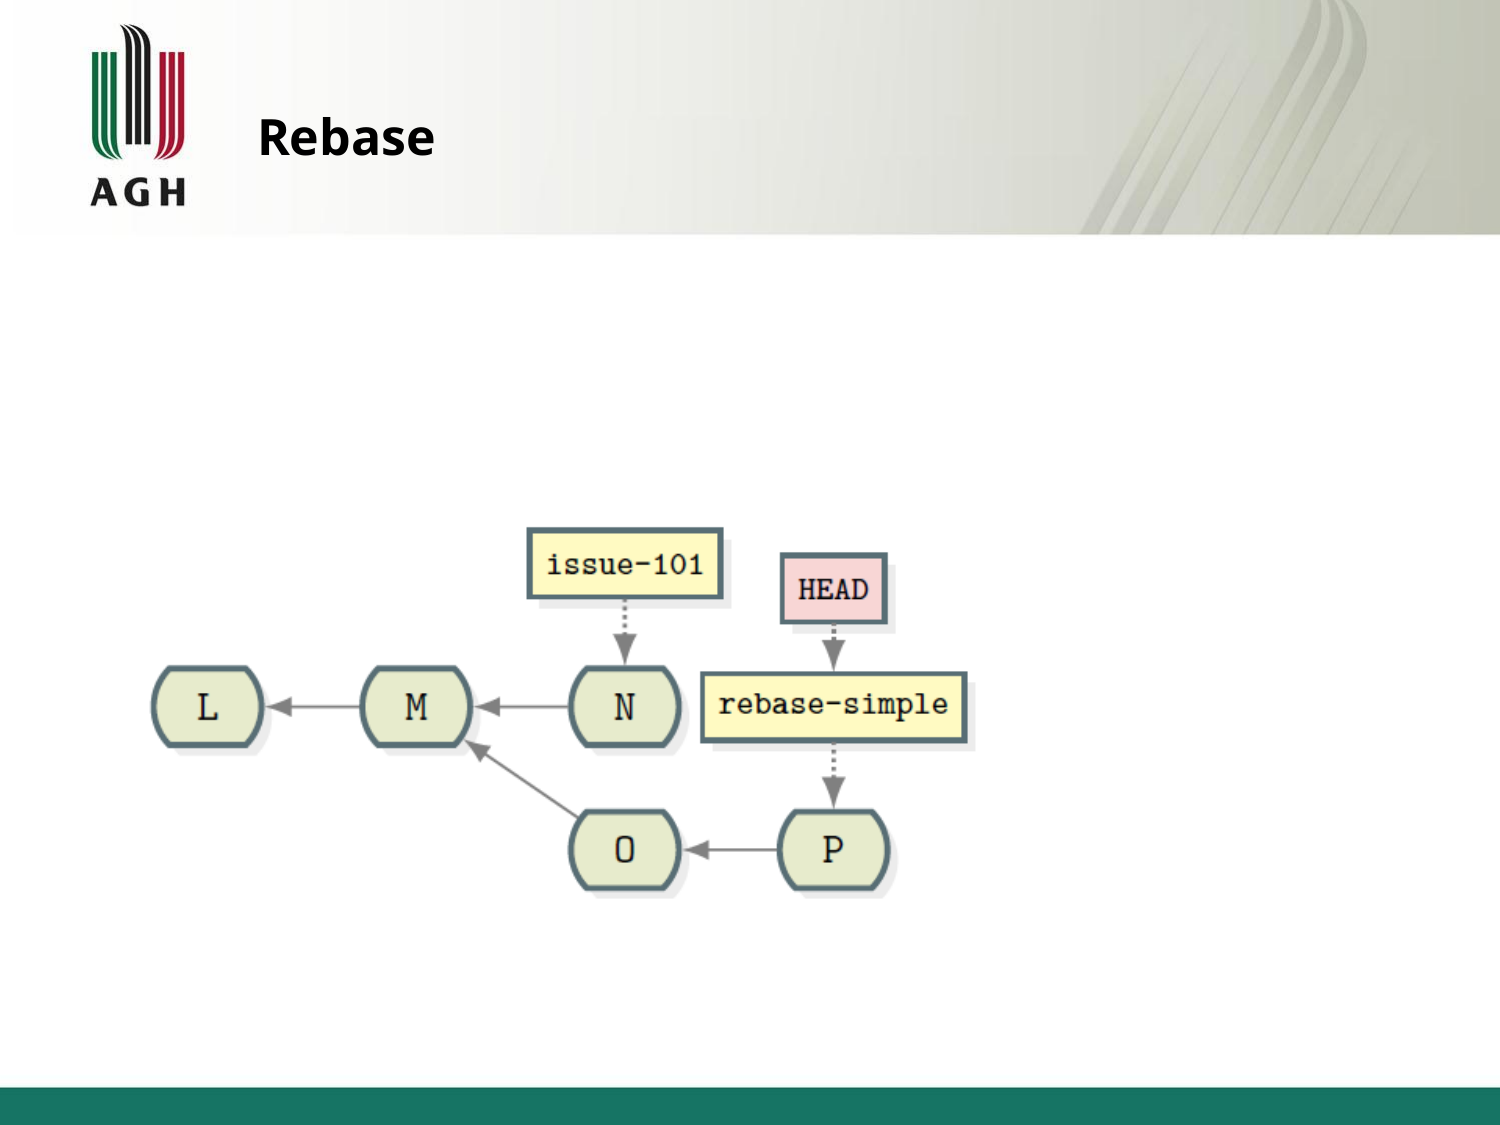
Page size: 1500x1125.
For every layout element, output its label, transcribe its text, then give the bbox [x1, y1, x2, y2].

picture [0, 0, 1500, 1125]
title Rebase [242, 90, 1425, 186]
